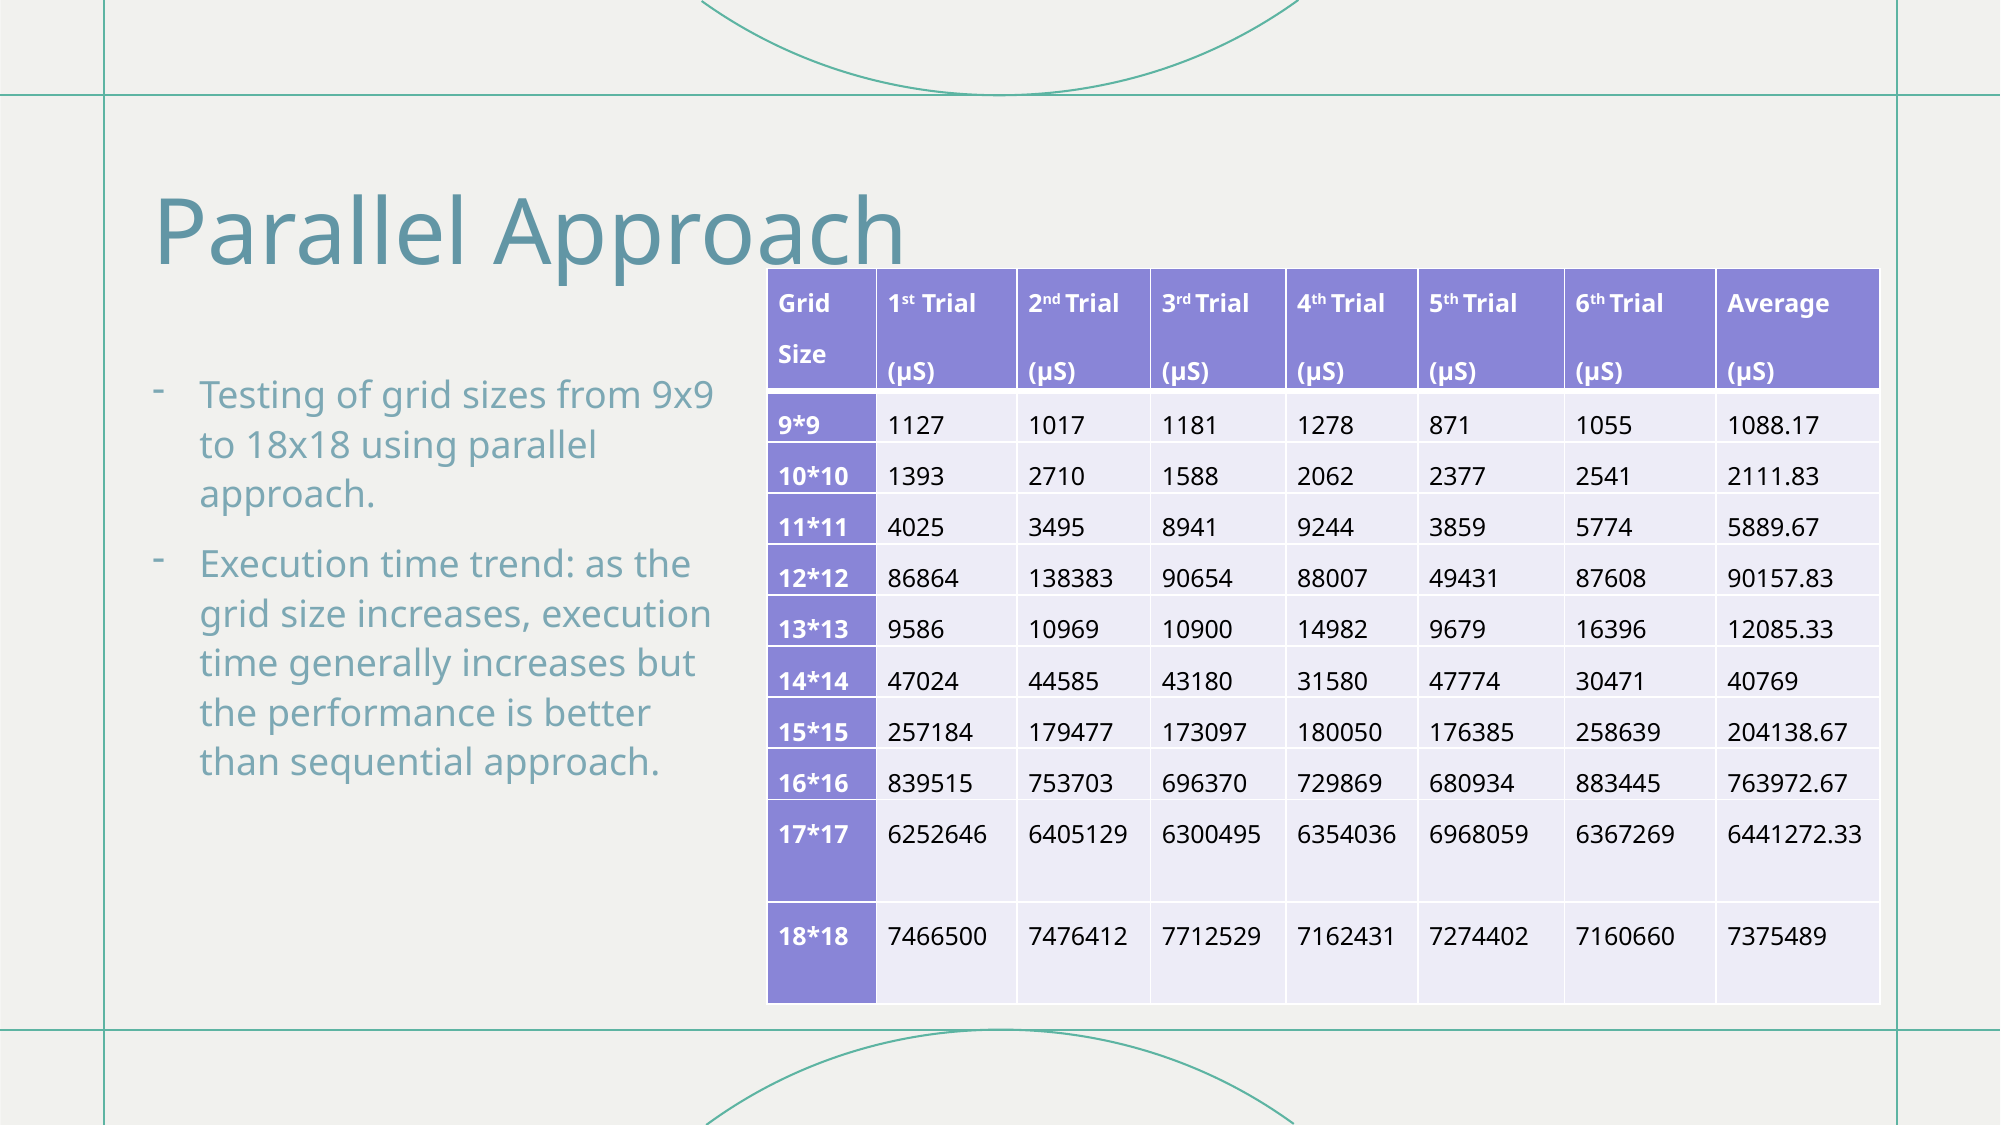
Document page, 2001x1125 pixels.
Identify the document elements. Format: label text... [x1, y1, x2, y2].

table_header 1st Trial (µS) [877, 269, 1016, 388]
table_cell 7466500 [877, 903, 1016, 1003]
table_header 6th Trial (µS) [1565, 269, 1715, 388]
table_cell 1088.17 [1717, 394, 1879, 441]
table_cell 680934 [1419, 749, 1564, 799]
table_cell 204138.67 [1717, 698, 1879, 747]
table_cell 6968059 [1419, 800, 1564, 901]
table_cell 88007 [1287, 545, 1417, 594]
table_cell 883445 [1565, 749, 1715, 799]
table_cell 7274402 [1419, 903, 1564, 1003]
table_cell 729869 [1287, 749, 1417, 799]
table_header Average (µS) [1717, 269, 1879, 388]
table_cell 1055 [1565, 394, 1715, 441]
table_cell 86864 [877, 545, 1016, 594]
table_cell 6367269 [1565, 800, 1715, 901]
table_cell 258639 [1565, 698, 1715, 747]
table_cell 2377 [1419, 443, 1564, 492]
table_cell 180050 [1287, 698, 1417, 747]
table_cell 16396 [1565, 596, 1715, 645]
list Testing of grid sizes from 9x9 to 18x18 using parallel approach. Execution time trend: as the grid size increases, execution time generally increases but the performance is better than sequential approach. [137, 359, 737, 987]
table_cell 7375489 [1717, 903, 1879, 1003]
table_cell 31580 [1287, 647, 1417, 696]
table_cell 10969 [1018, 596, 1150, 645]
table_cell 1127 [877, 394, 1016, 441]
table_cell 47774 [1419, 647, 1564, 696]
table_cell 9586 [877, 596, 1016, 645]
table_cell 1181 [1151, 394, 1285, 441]
table_cell 15*15 [768, 698, 876, 747]
table_cell 9679 [1419, 596, 1564, 645]
title Parallel Approach [137, 119, 1863, 337]
table_cell 839515 [877, 749, 1016, 799]
table_cell 11*11 [768, 494, 876, 543]
table_header 5th Trial (µS) [1419, 269, 1564, 388]
table_cell 16*16 [768, 749, 876, 799]
table_cell 6354036 [1287, 800, 1417, 901]
table_cell 176385 [1419, 698, 1564, 747]
table_cell 6441272.33 [1717, 800, 1879, 901]
table_cell 2062 [1287, 443, 1417, 492]
table_cell 5774 [1565, 494, 1715, 543]
table_cell 173097 [1151, 698, 1285, 747]
table_cell 10*10 [768, 443, 876, 492]
table_cell 138383 [1018, 545, 1150, 594]
table_cell 2710 [1018, 443, 1150, 492]
table_cell 14982 [1287, 596, 1417, 645]
table_cell 49431 [1419, 545, 1564, 594]
table_cell 1393 [877, 443, 1016, 492]
table_cell 18*18 [768, 903, 876, 1003]
table_cell 7712529 [1151, 903, 1285, 1003]
table_cell 9244 [1287, 494, 1417, 543]
table_cell 7476412 [1018, 903, 1150, 1003]
table_cell 47024 [877, 647, 1016, 696]
table_cell 10900 [1151, 596, 1285, 645]
table_cell 3859 [1419, 494, 1564, 543]
table_cell 90654 [1151, 545, 1285, 594]
table_cell 40769 [1717, 647, 1879, 696]
table_cell 1017 [1018, 394, 1150, 441]
table_cell 7160660 [1565, 903, 1715, 1003]
table_cell 13*13 [768, 596, 876, 645]
table_cell 17*17 [768, 800, 876, 901]
table_cell 6405129 [1018, 800, 1150, 901]
table_cell 5889.67 [1717, 494, 1879, 543]
table_cell 9*9 [768, 394, 876, 441]
table_cell 4025 [877, 494, 1016, 543]
table_cell 43180 [1151, 647, 1285, 696]
table_cell 8941 [1151, 494, 1285, 543]
table_cell 6300495 [1151, 800, 1285, 901]
table_cell 7162431 [1287, 903, 1417, 1003]
table_cell 2541 [1565, 443, 1715, 492]
table_cell 14*14 [768, 647, 876, 696]
table_header Grid Size [768, 269, 876, 388]
table_cell 763972.67 [1717, 749, 1879, 799]
table_cell 12*12 [768, 545, 876, 594]
table_header 3rd Trial (µS) [1151, 269, 1285, 388]
table_cell 44585 [1018, 647, 1150, 696]
table_header 2nd Trial (µS) [1018, 269, 1150, 388]
table_cell 871 [1419, 394, 1564, 441]
table_cell 30471 [1565, 647, 1715, 696]
table_cell 179477 [1018, 698, 1150, 747]
table_cell 753703 [1018, 749, 1150, 799]
table_cell 2111.83 [1717, 443, 1879, 492]
table_cell 87608 [1565, 545, 1715, 594]
table_cell 3495 [1018, 494, 1150, 543]
table_cell 6252646 [877, 800, 1016, 901]
table_header 4th Trial (µS) [1287, 269, 1417, 388]
table_cell 90157.83 [1717, 545, 1879, 594]
table_cell 12085.33 [1717, 596, 1879, 645]
table_cell 696370 [1151, 749, 1285, 799]
table_cell 1588 [1151, 443, 1285, 492]
table_cell 257184 [877, 698, 1016, 747]
table_cell 1278 [1287, 394, 1417, 441]
